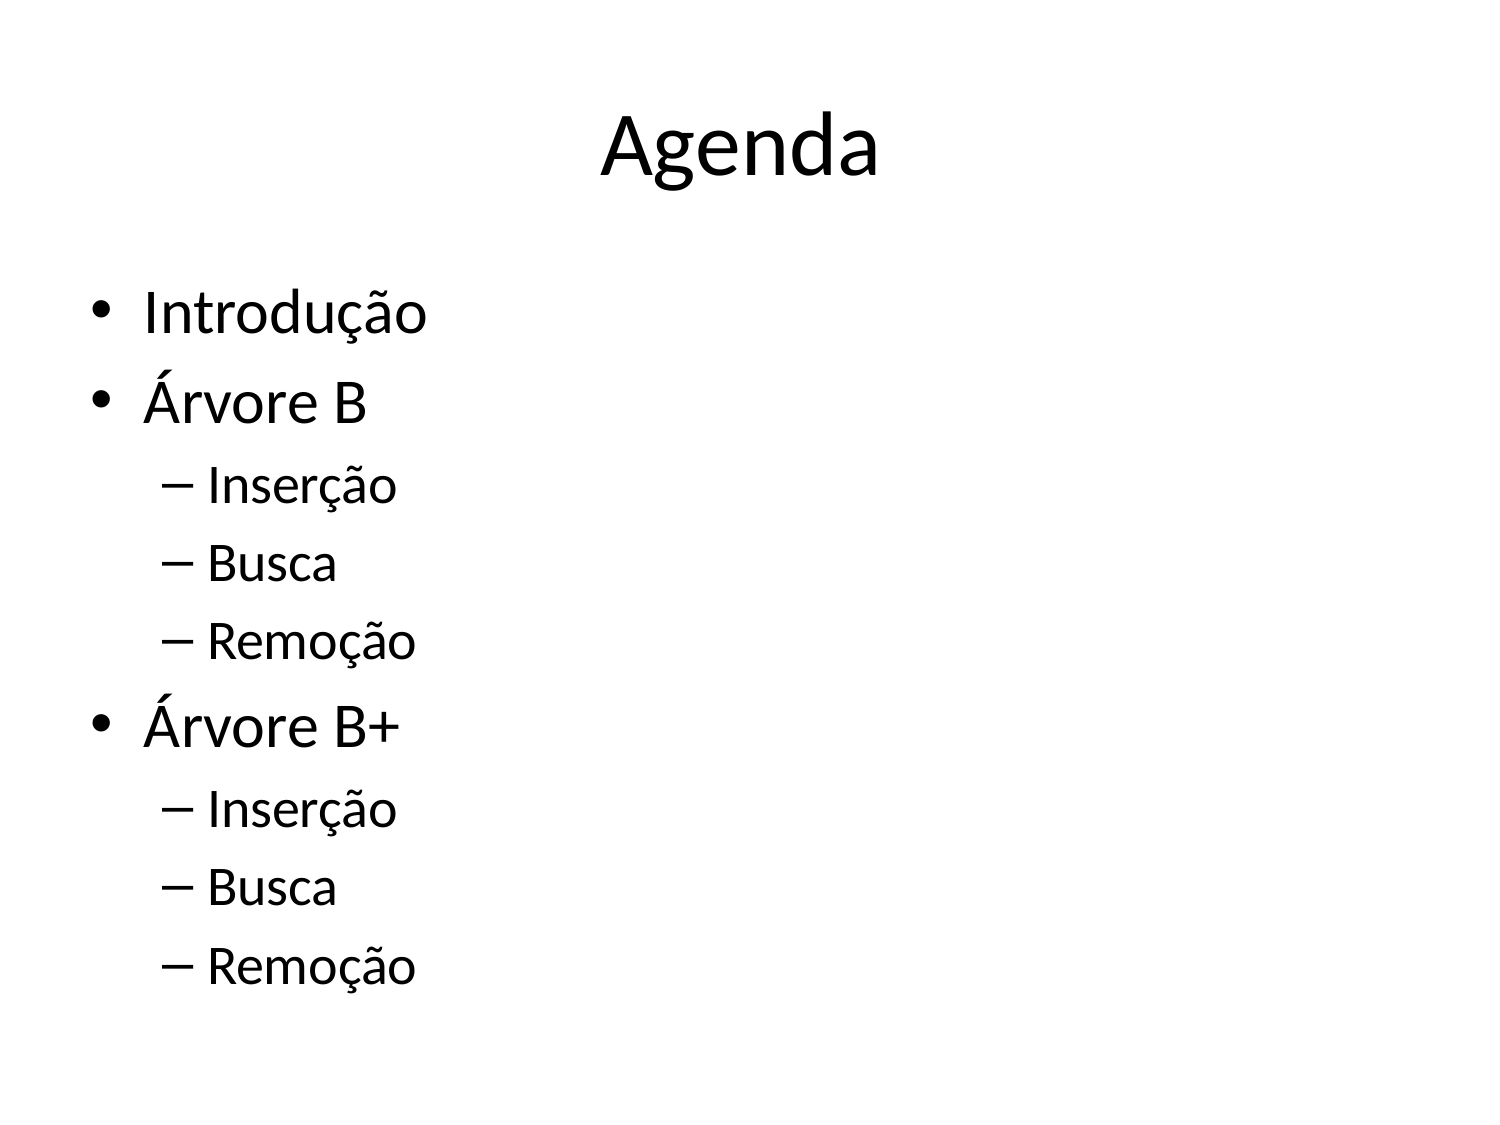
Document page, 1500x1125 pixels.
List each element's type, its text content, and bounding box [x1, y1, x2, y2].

list Introdução Árvore B Inserção Busca Remoção Árvore B+ Inserção Busca Remoção [75, 262, 1425, 1005]
title Agenda [75, 45, 1425, 233]
